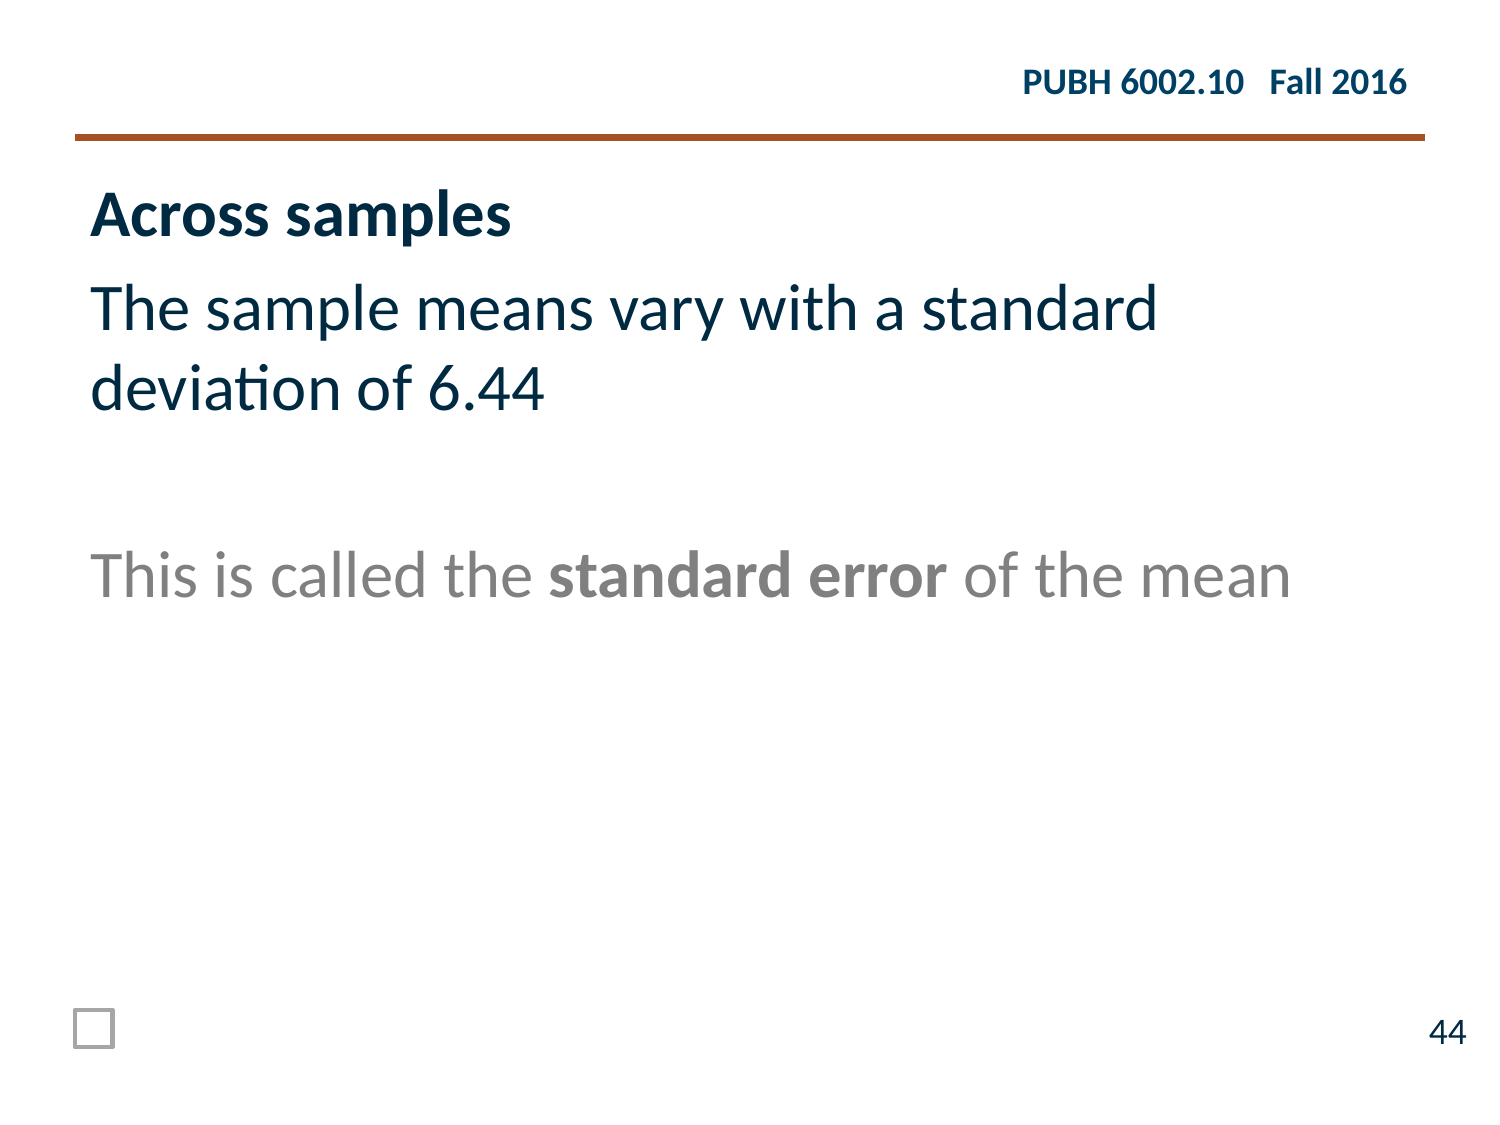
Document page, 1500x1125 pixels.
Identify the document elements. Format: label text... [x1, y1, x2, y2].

list Across samples The sample means vary with a standard deviation of 6.44 This is called the standard error of the mean [75, 162, 1425, 975]
